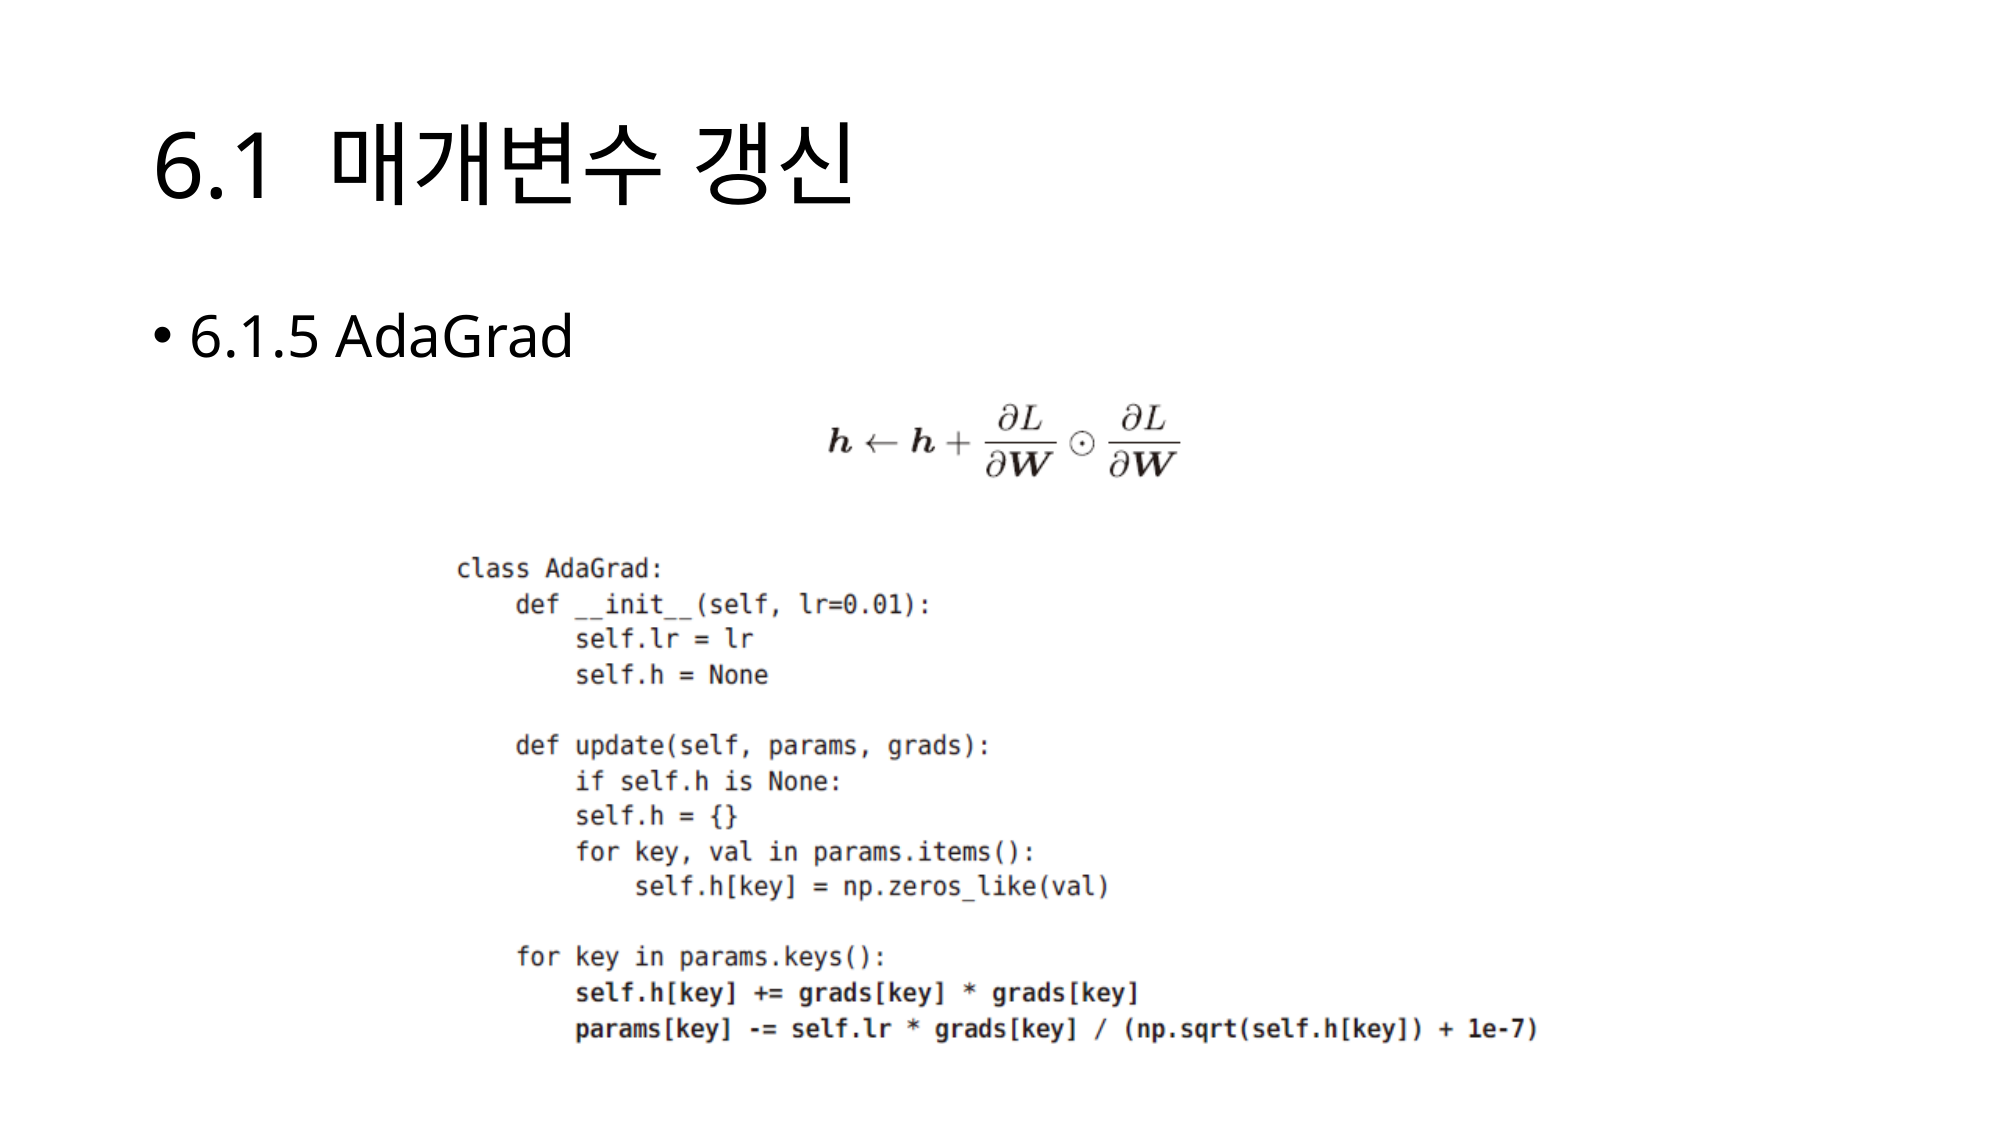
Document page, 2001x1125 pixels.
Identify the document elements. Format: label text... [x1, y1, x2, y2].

picture [423, 359, 1577, 1080]
title 6.1 매개변수 갱신 [137, 59, 1863, 278]
list 6.1.5 AdaGrad [137, 299, 1863, 382]
